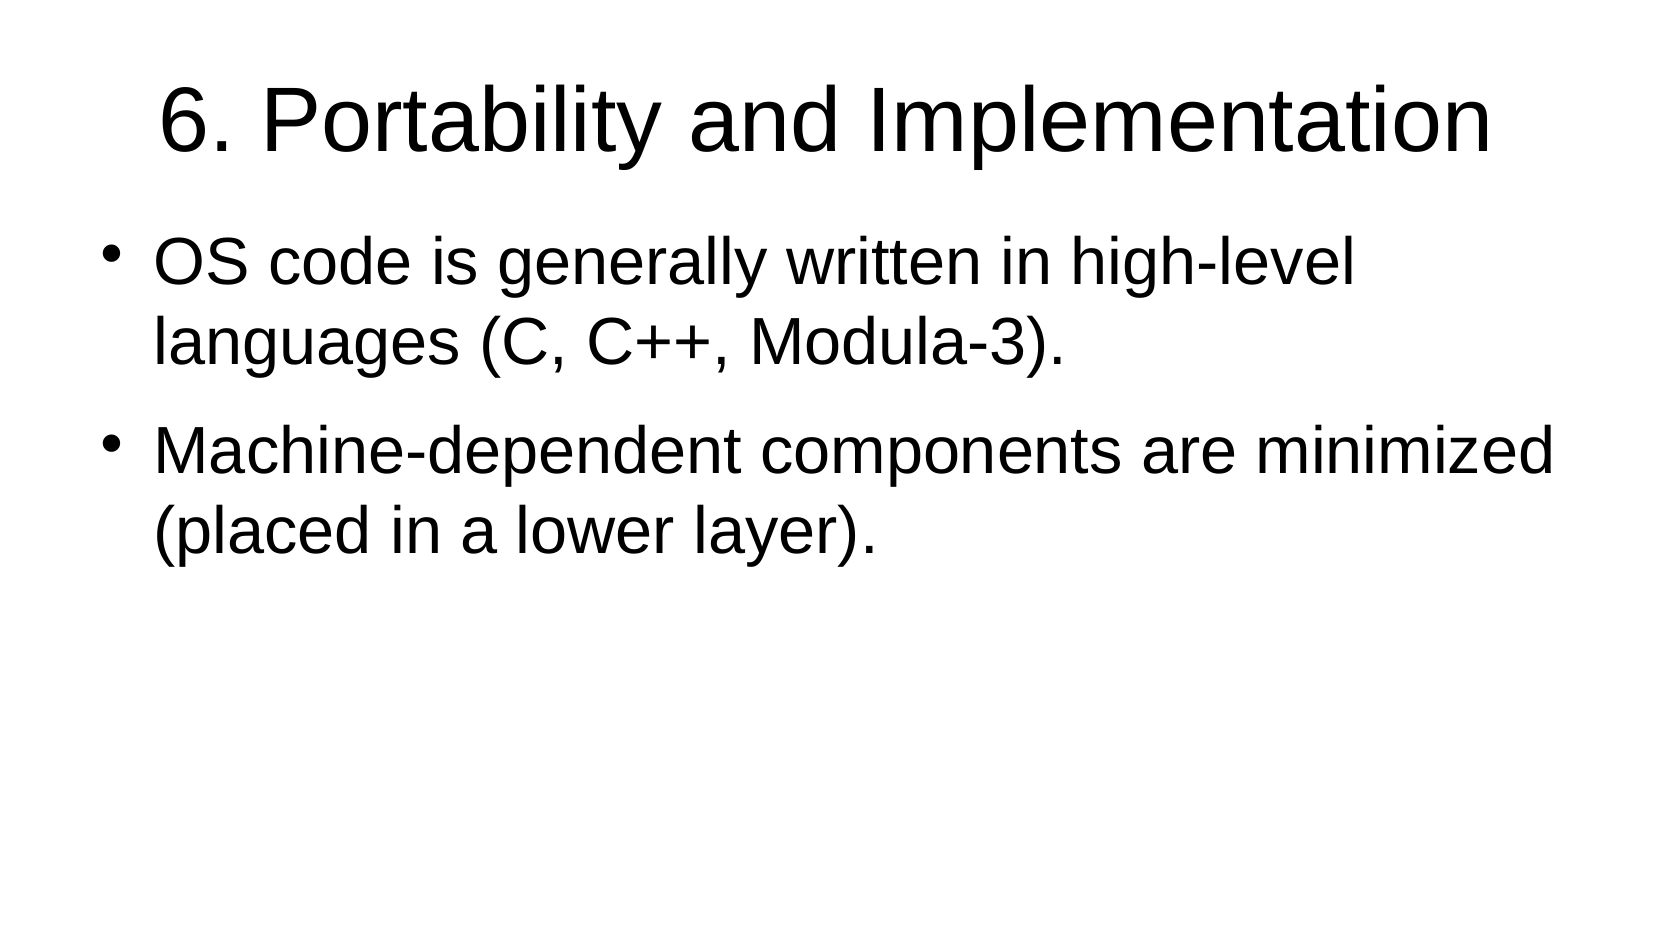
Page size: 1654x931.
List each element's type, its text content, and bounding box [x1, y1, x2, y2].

text_box 6. Portability and Implementation [82, 59, 1571, 170]
text_box OS code is generally written in high-level languages (C, C++, Modula-3). Machine-dependent components are minimized (placed in a lower layer). [82, 217, 1571, 757]
